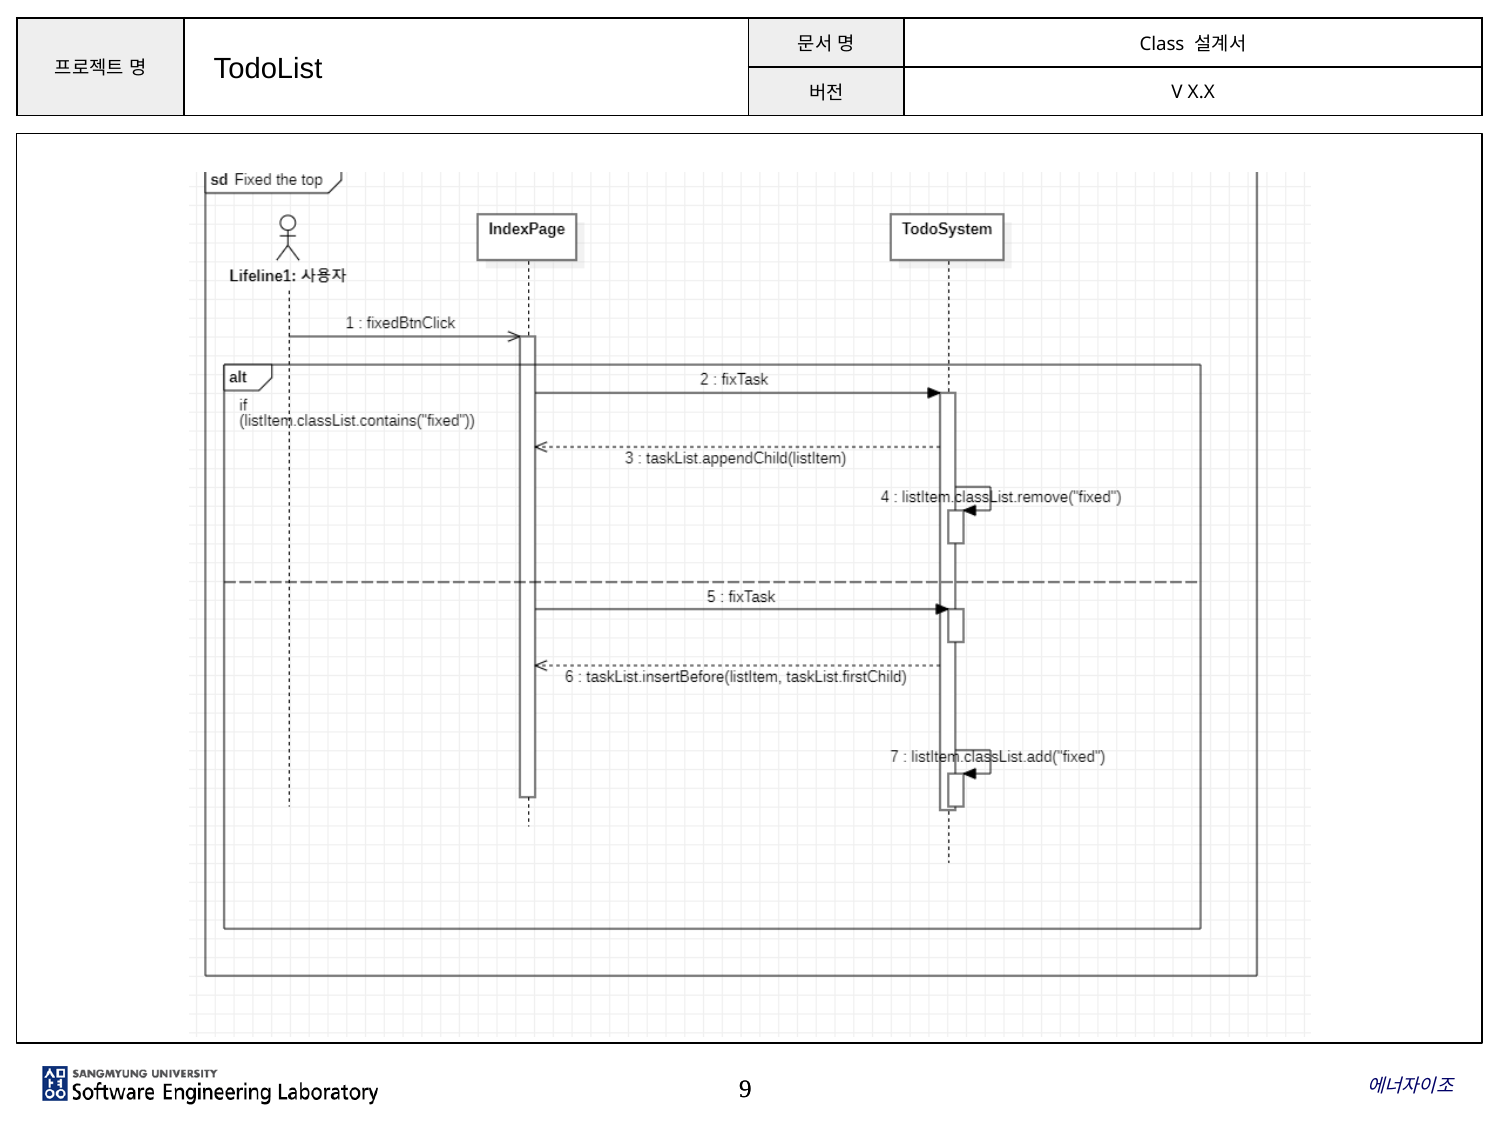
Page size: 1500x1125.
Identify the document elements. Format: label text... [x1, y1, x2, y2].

picture [42, 1066, 382, 1106]
picture [188, 172, 1312, 1037]
text_box TodoList [198, 42, 457, 93]
footer 에너자이조 [994, 1060, 1454, 1110]
